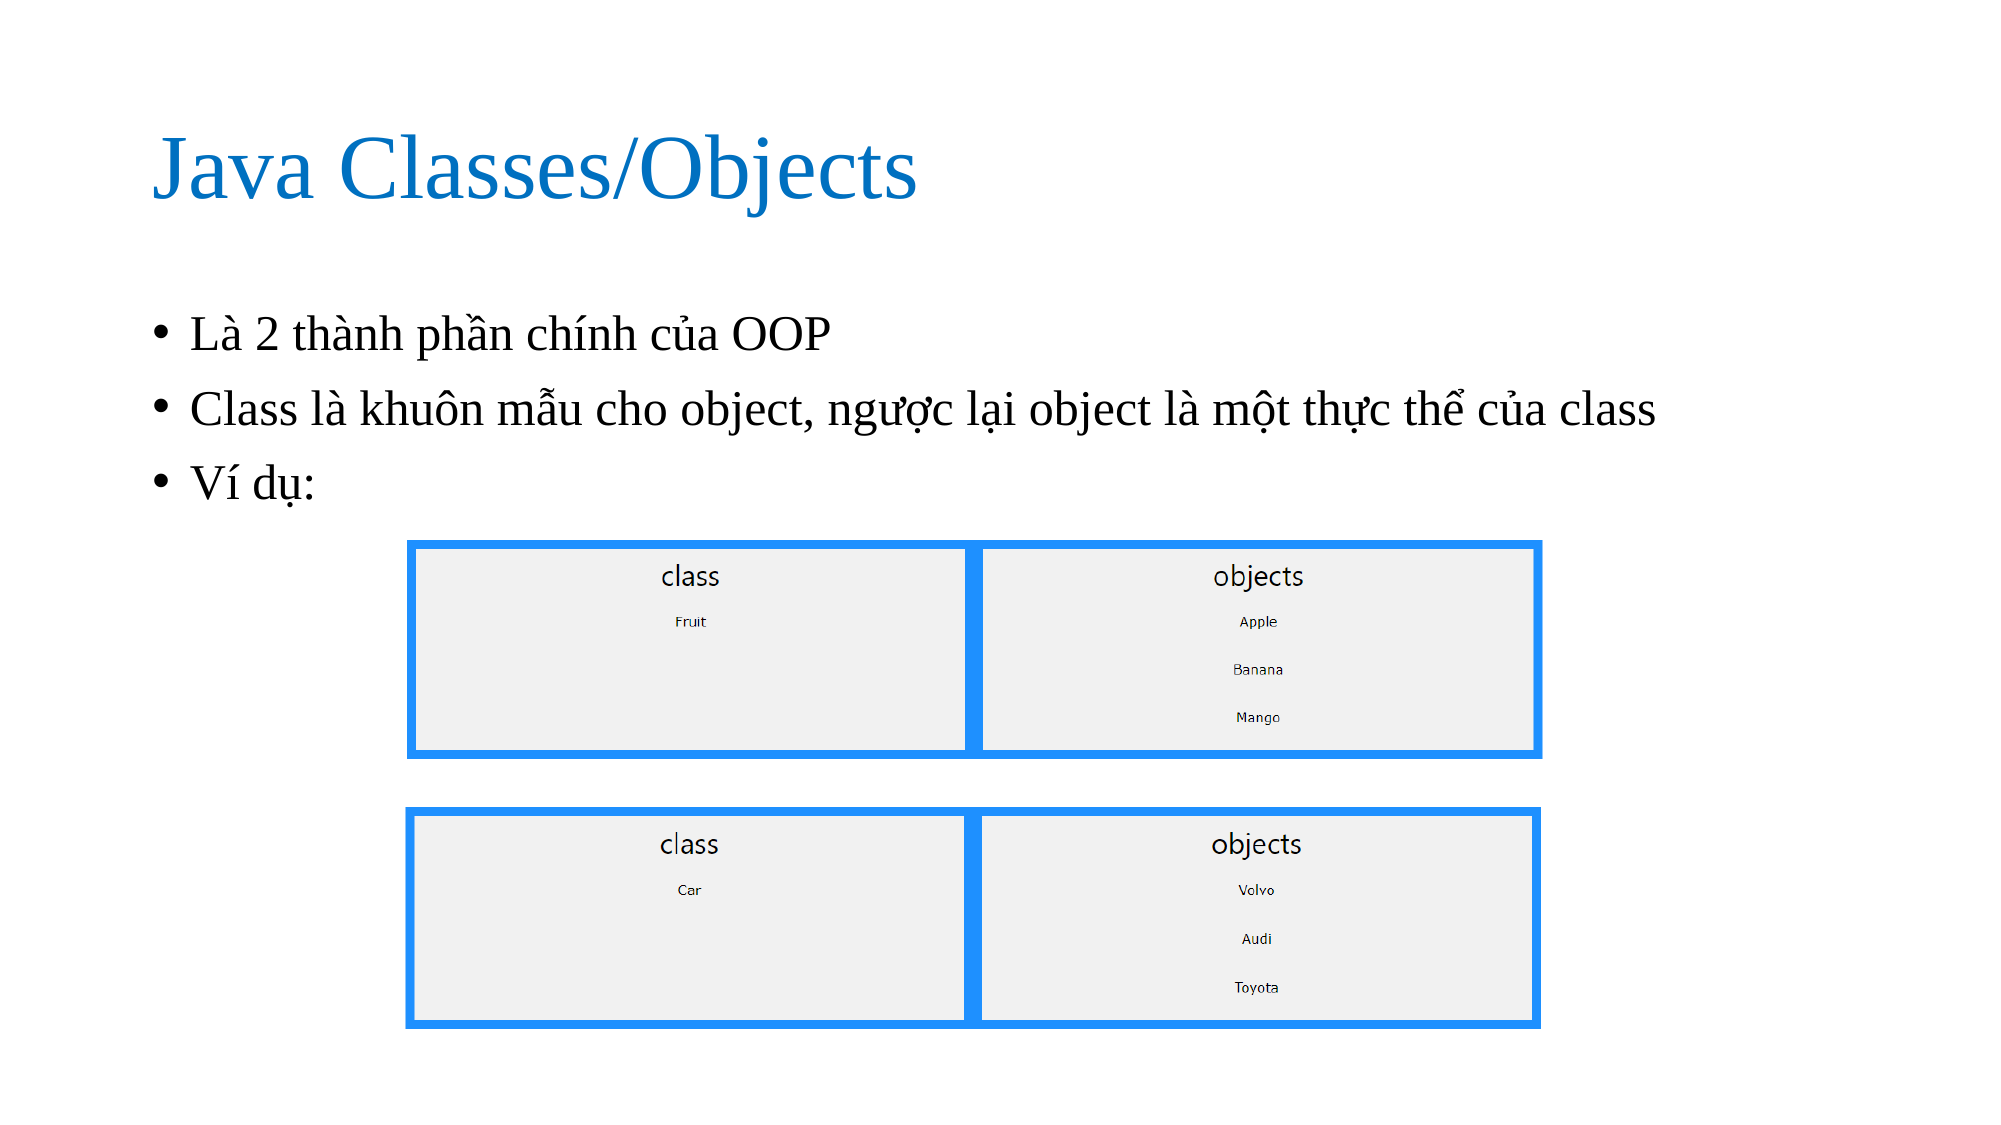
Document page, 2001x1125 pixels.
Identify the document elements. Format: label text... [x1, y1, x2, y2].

picture [399, 532, 1551, 769]
list Là 2 thành phần chính của OOP Class là khuôn mẫu cho object, ngược lại object là một thực thể của class Ví dụ: [137, 299, 1863, 1042]
picture [397, 801, 1551, 1037]
title Java Classes/Objects [137, 59, 1863, 278]
